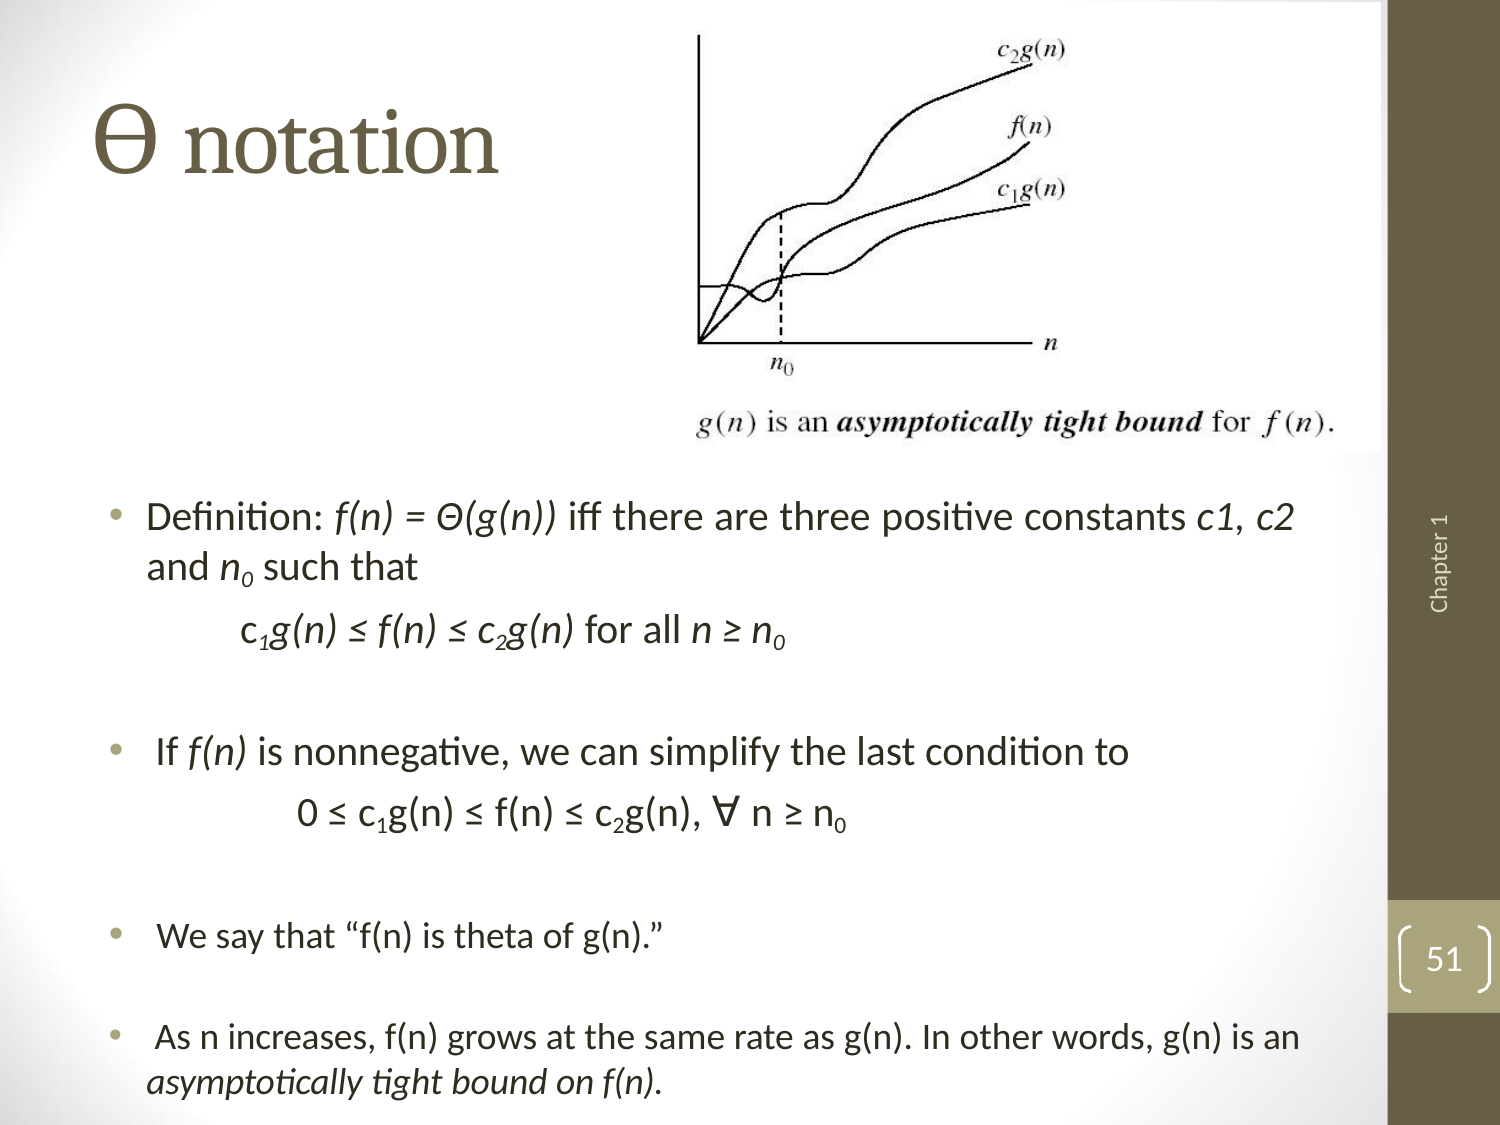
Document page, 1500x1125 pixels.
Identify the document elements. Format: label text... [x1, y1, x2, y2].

text_box Chapter 1 [1426, 512, 1456, 616]
text_box [1398, 925, 1412, 994]
title Ө notation [48, 0, 667, 266]
text_box [1477, 925, 1492, 994]
text_box As n increases, f(n) grows at the same rate as g(n). In other words, g(n) is an asymptotically tight bound on f(n). [106, 1009, 1305, 1102]
picture [0, 0, 1387, 1125]
text_box Definition: f(n) = Θ(g(n)) iff there are three positive constants c1, c2 and n0 such that c1g(n) ≤ f(n) ≤ c2g(n) for all n ≥ n0 If f(n) is nonnegative, we can simplify the last condition to 0 ≤ c1g(n) ≤ f(n) ≤ c2g(n), ∀ n ≥ n0 We say that “f(n) is theta of g(n).” [98, 486, 1321, 956]
text_box 51 [1423, 932, 1466, 980]
